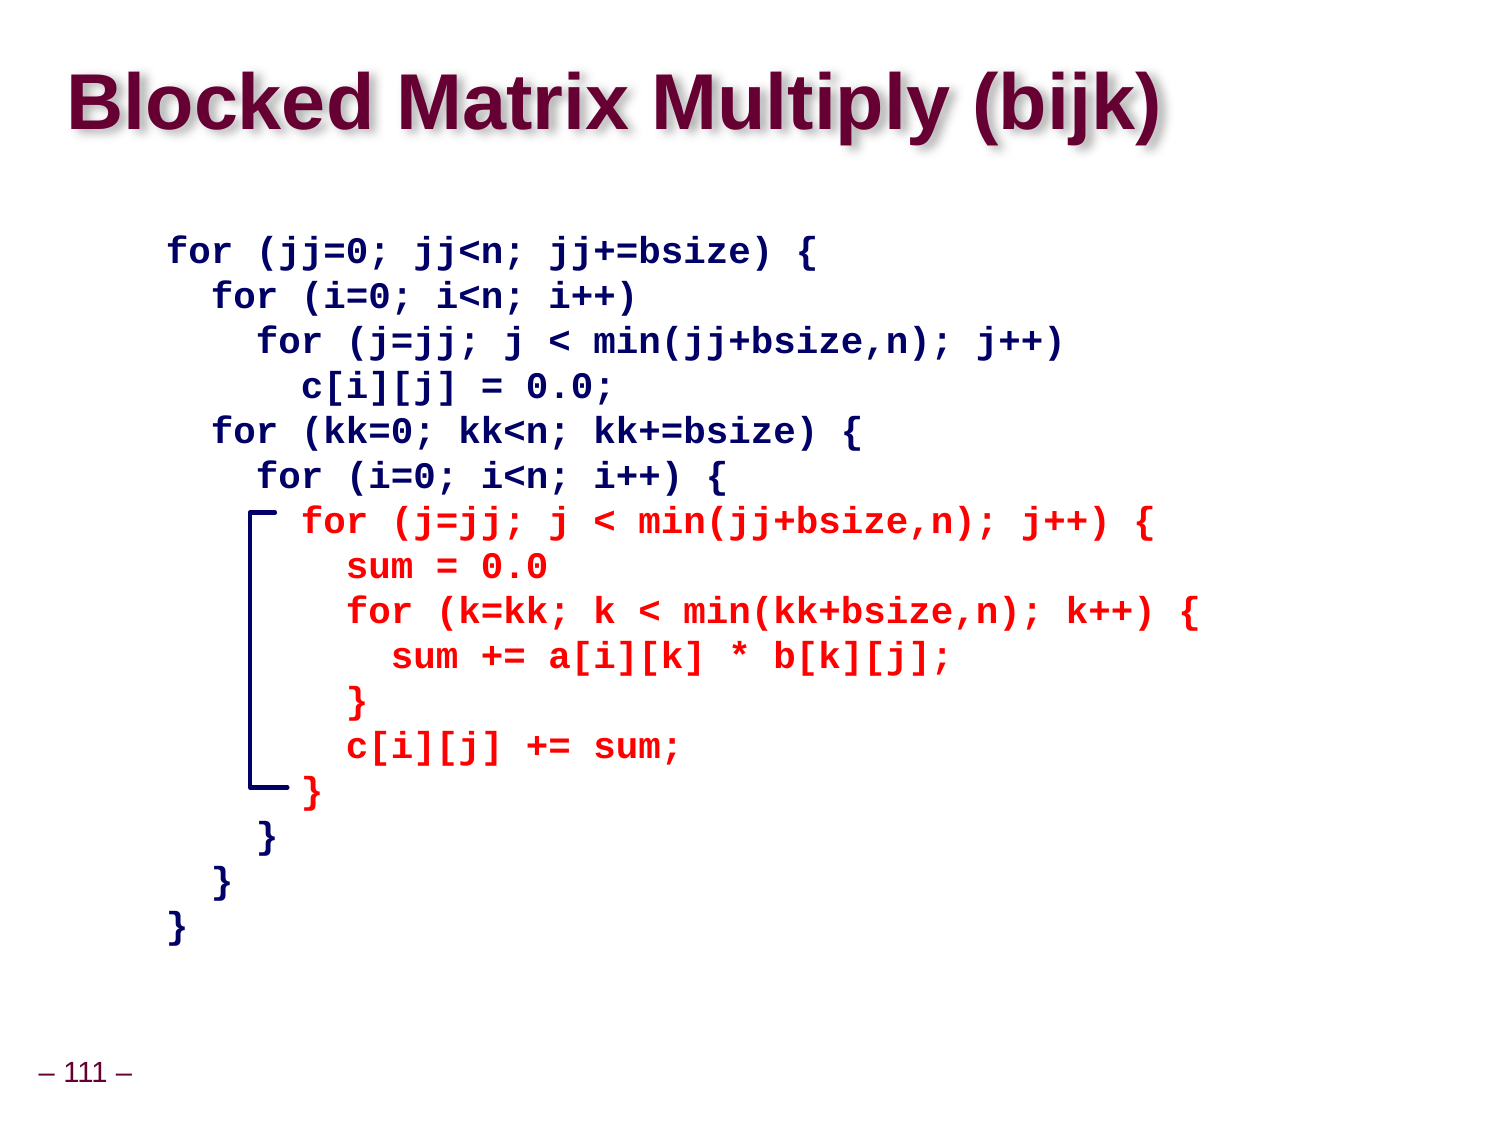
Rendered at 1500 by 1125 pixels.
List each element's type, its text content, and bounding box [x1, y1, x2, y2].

title Blocked Matrix Multiply (bijk) [66, 40, 1497, 169]
text_box [249, 512, 288, 788]
text_box for (jj=0; jj<n; jj+=bsize) { for (i=0; i<n; i++) for (j=jj; j < min(jj+bsize,n); j++) c[i][j] = 0.0; for (kk=0; kk<n; kk+=bsize) { for (i=0; i<n; i++) { for (j=jj; j < min(jj+bsize,n); j++) { sum = 0.0 for (k=kk; k < min(kk+bsize,n); k++) { sum += a[i][k] * b[k][j]; } c[i][j] += sum; } } } } [151, 219, 1284, 954]
